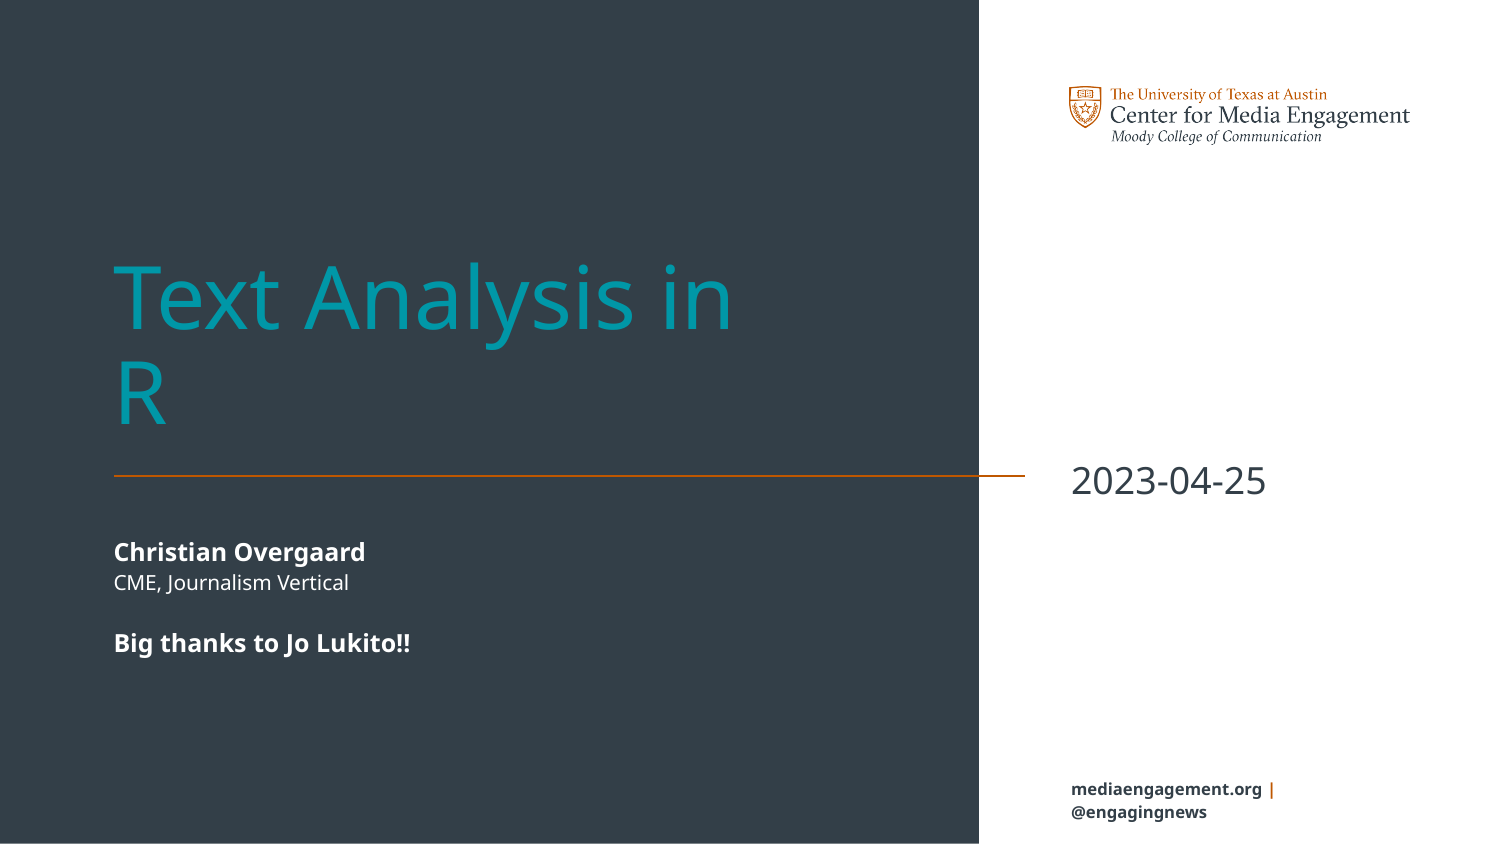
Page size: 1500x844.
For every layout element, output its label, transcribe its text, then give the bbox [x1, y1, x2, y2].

picture [1069, 86, 1410, 145]
text_box 2023-04-25 [1056, 446, 1314, 517]
title Text Analysis in R [98, 279, 779, 418]
text_box Christian Overgaard CME, Journalism Vertical Big thanks to Jo Lukito!! [98, 516, 629, 673]
